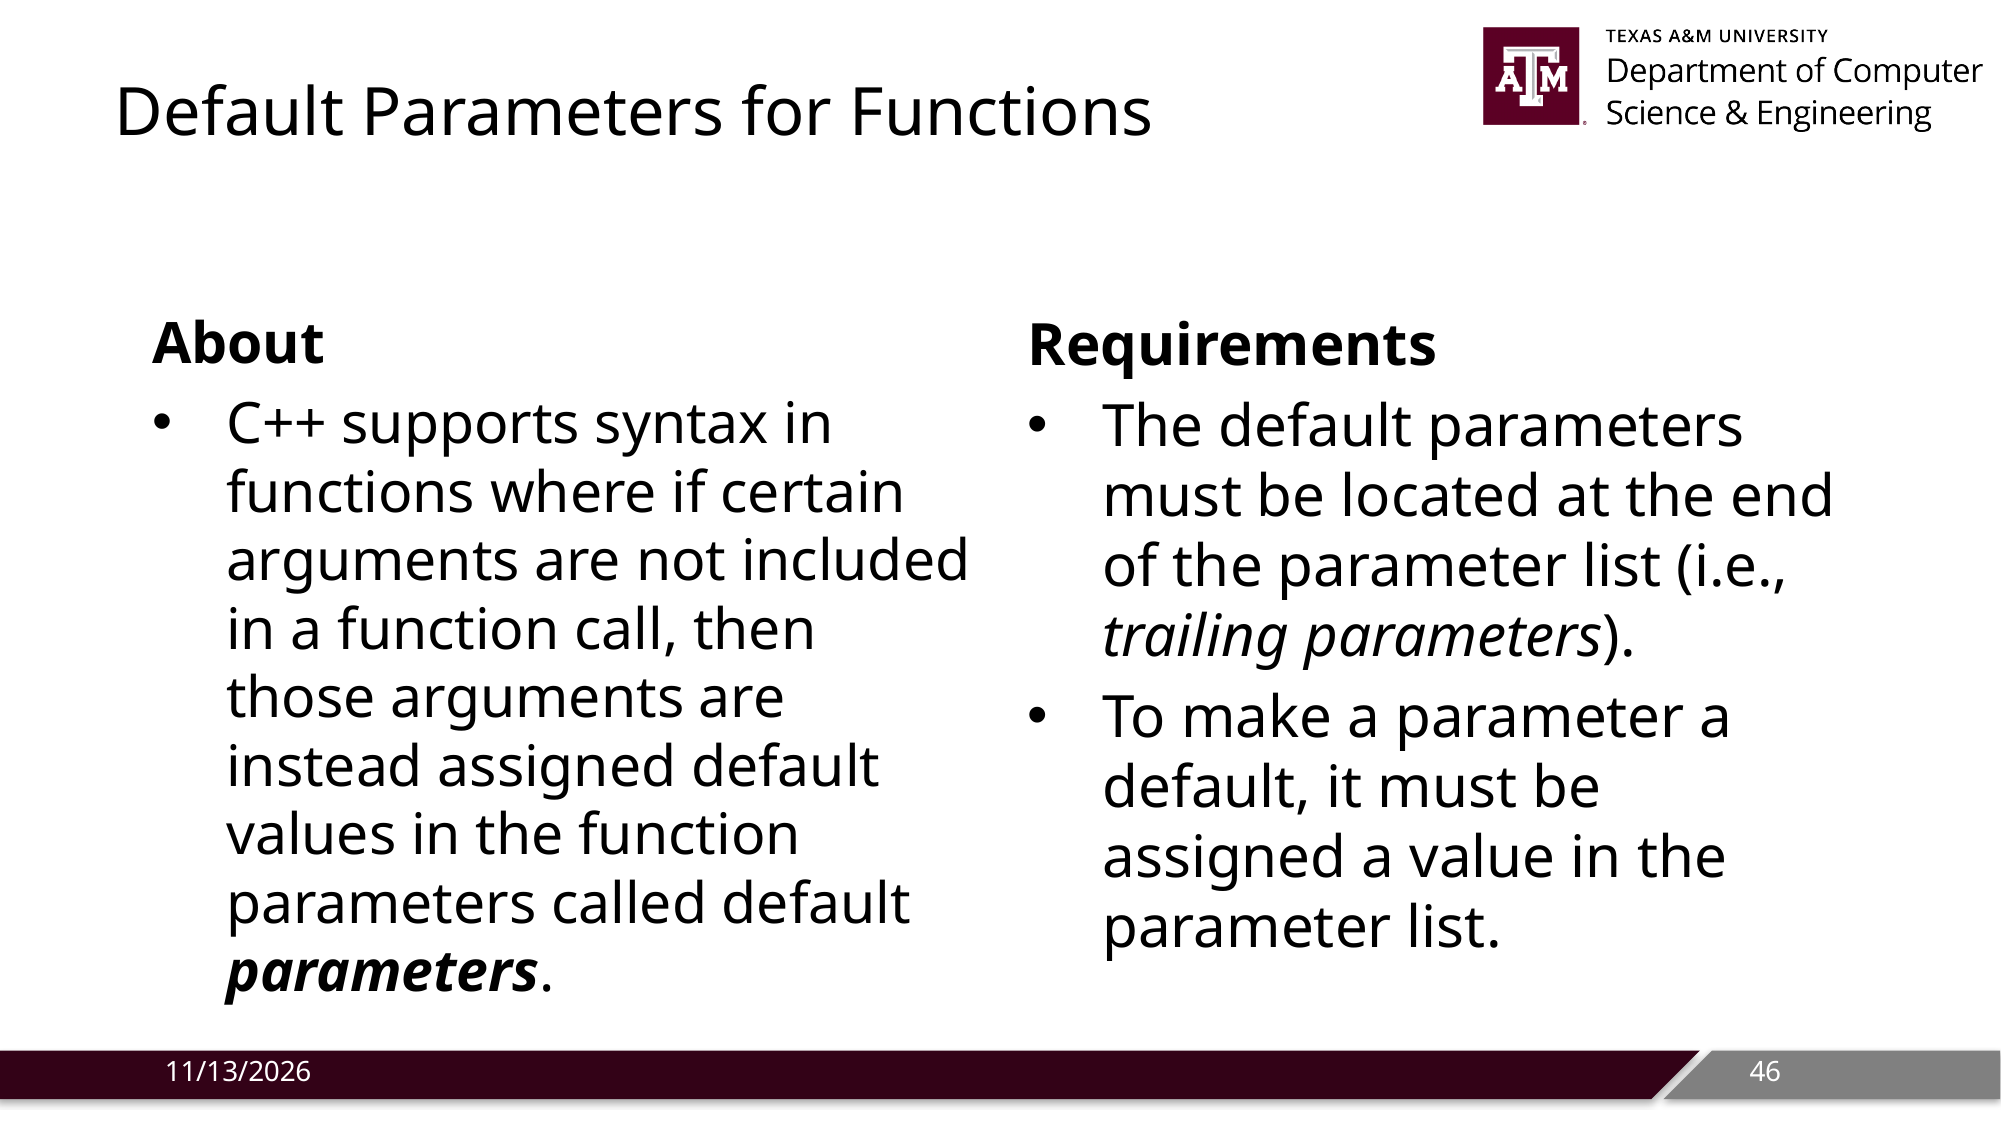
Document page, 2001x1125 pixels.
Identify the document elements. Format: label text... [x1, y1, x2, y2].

picture [1483, 27, 1983, 132]
list Requirements The default parameters must be located at the end of the parameter list (i.e., trailing parameters). To make a parameter a default, it must be assigned a value in the parameter list. [1012, 299, 1863, 1014]
title Default Parameters for Functions [99, 41, 1225, 175]
list About C++ supports syntax in functions where if certain arguments are not included in a function call, then those arguments are instead assigned default values in the function parameters called default parameters. [137, 299, 988, 1014]
